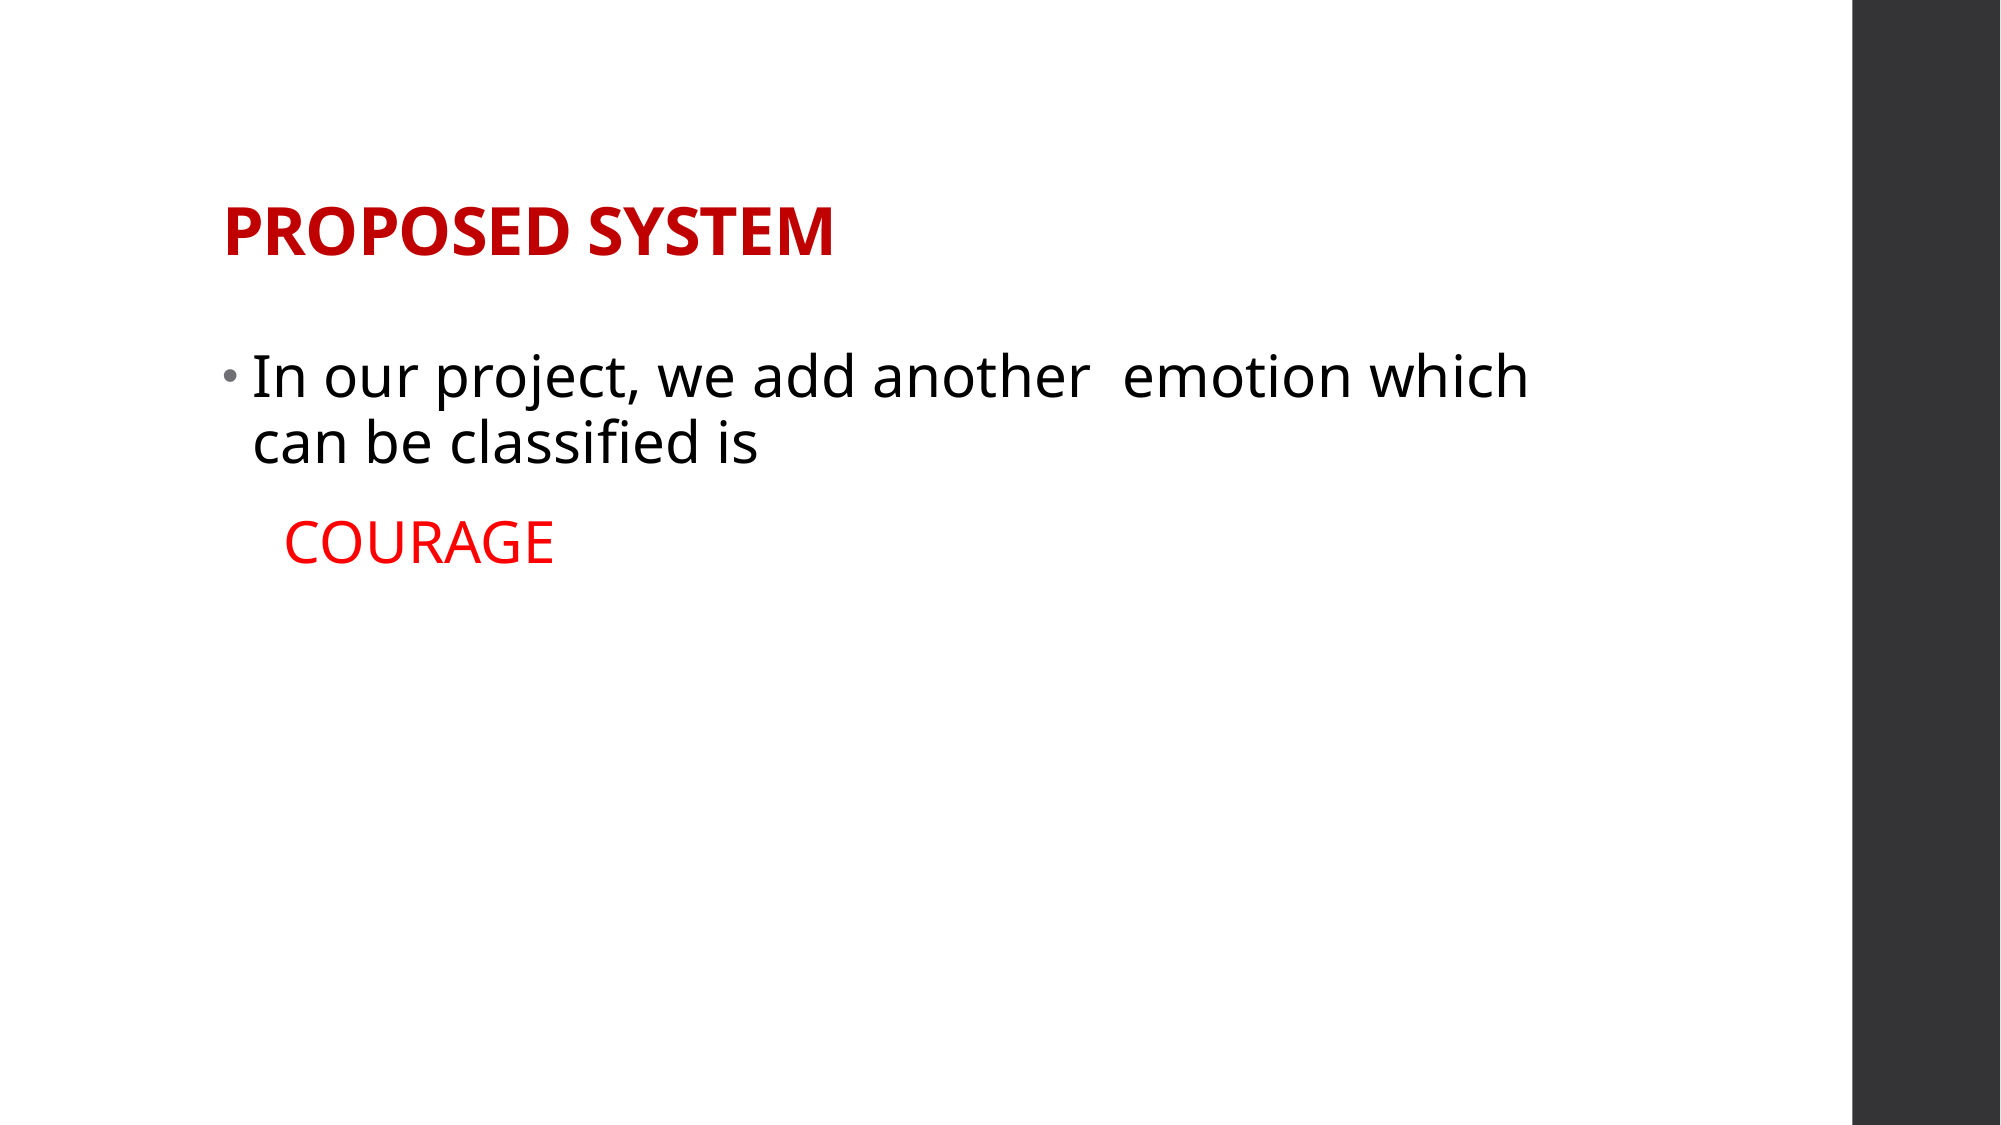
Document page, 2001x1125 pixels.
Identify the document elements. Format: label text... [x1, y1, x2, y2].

list In our project, we add another emotion which can be classified is COURAGE [206, 336, 1617, 1051]
title PROPOSED SYSTEM [206, 60, 1797, 278]
